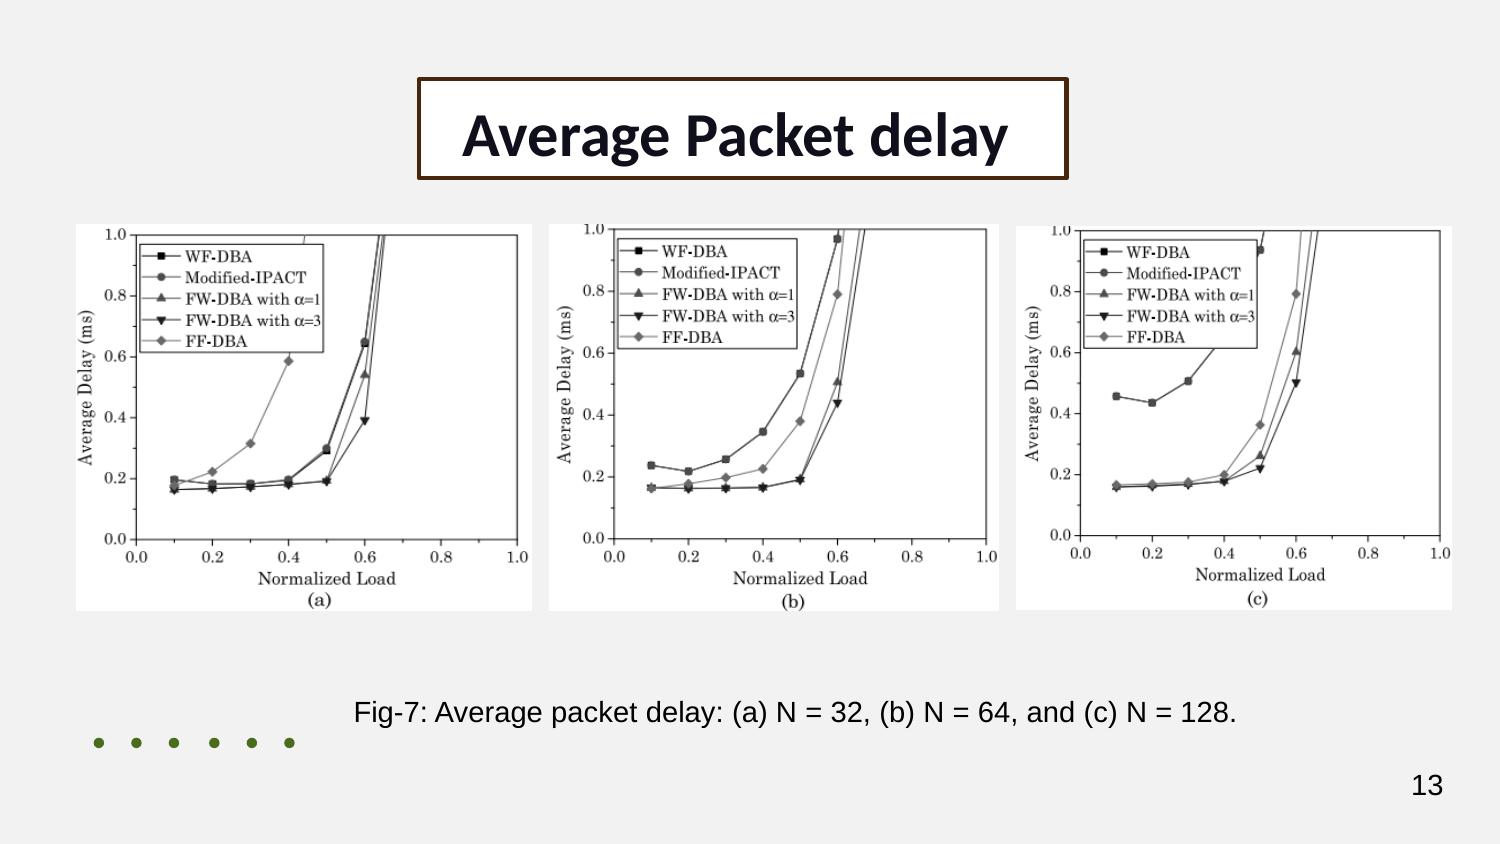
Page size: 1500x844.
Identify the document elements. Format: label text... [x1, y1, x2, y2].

title Average Packet delay [417, 77, 1069, 180]
picture [76, 224, 533, 611]
text_box Fig-7: Average packet delay: (a) N = 32, (b) N = 64, and (c) N = 128. [338, 685, 1254, 736]
text_box 13 [1396, 758, 1459, 809]
picture [1015, 226, 1452, 611]
picture [548, 224, 1000, 611]
